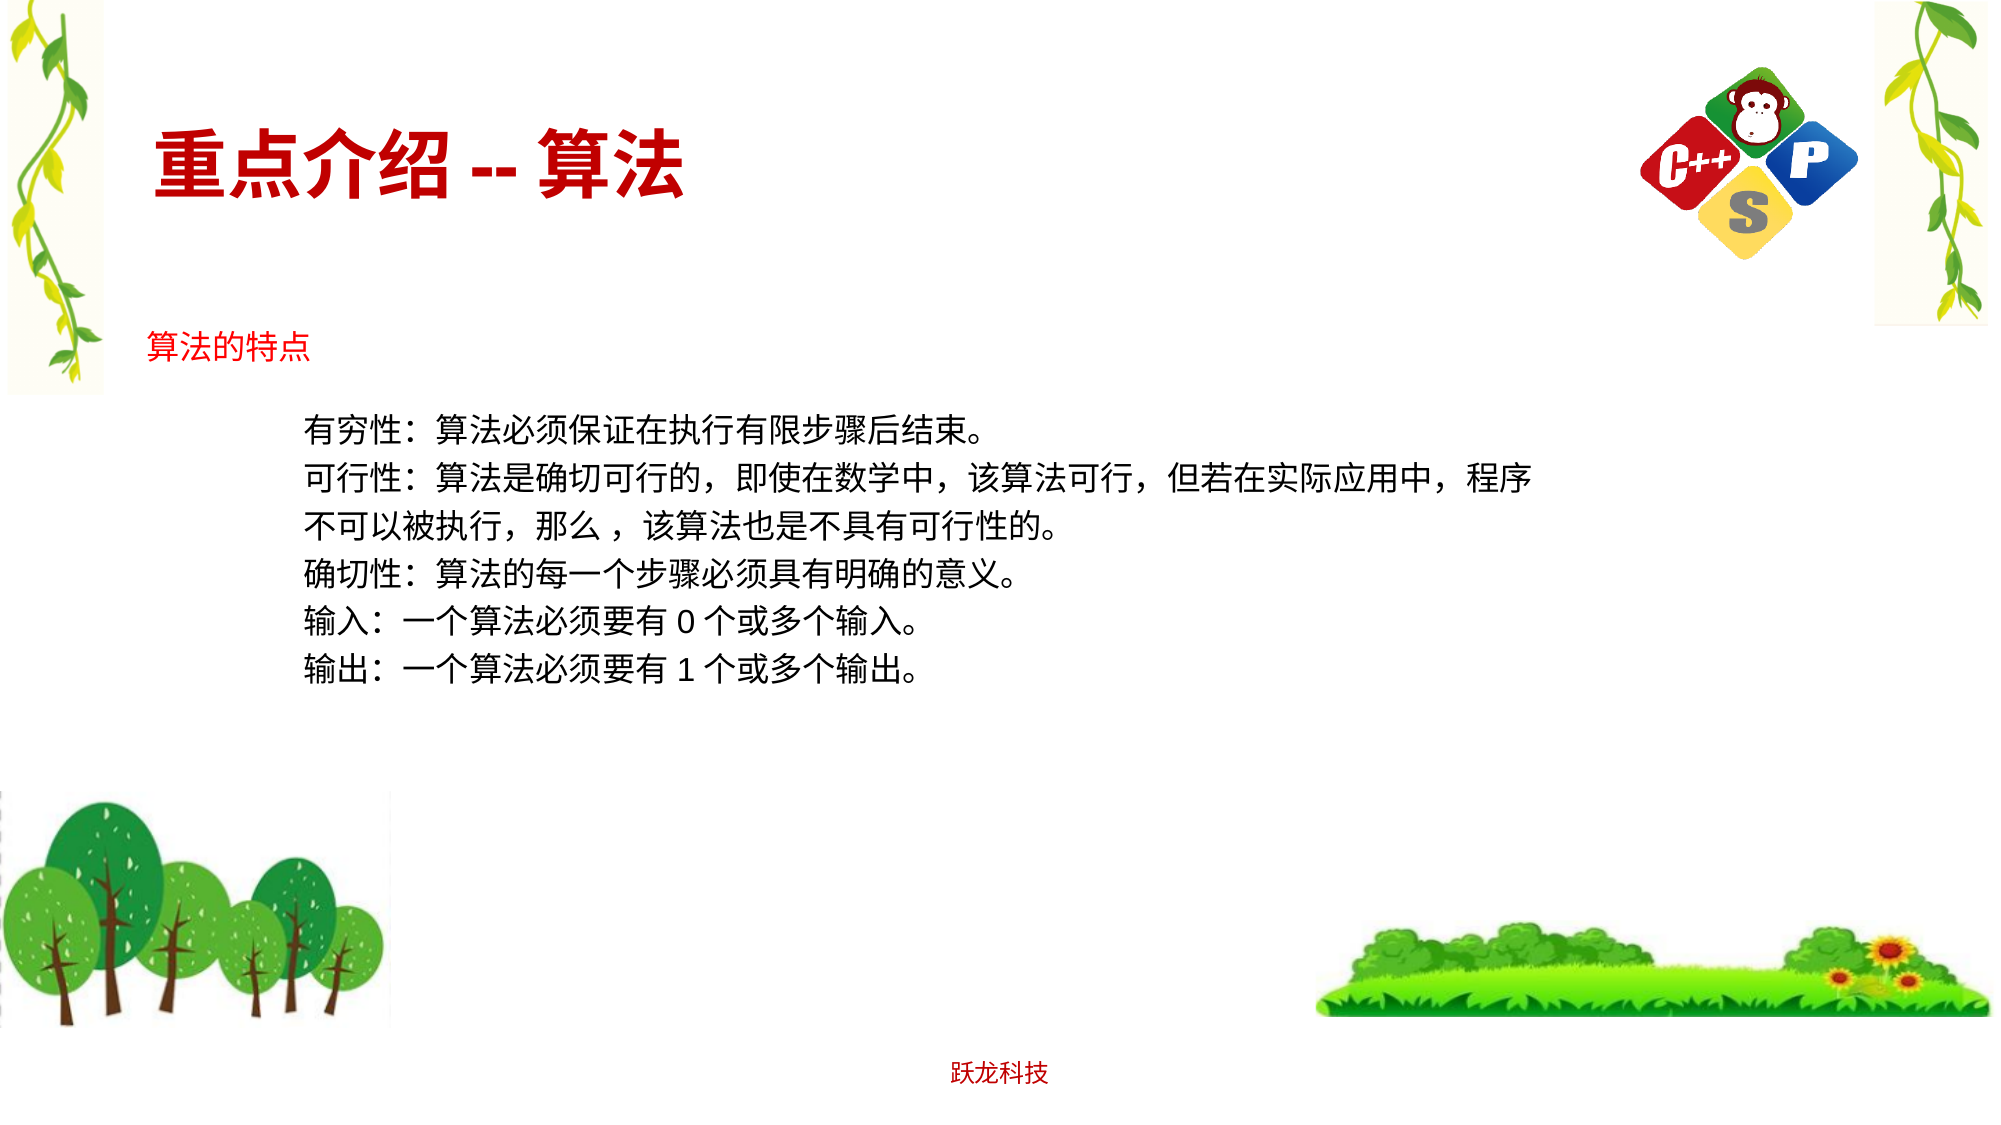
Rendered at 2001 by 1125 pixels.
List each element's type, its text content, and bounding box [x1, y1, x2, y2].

picture [1310, 920, 2000, 1017]
text_box 有穷性：算法必须保证在执行有限步骤后结束。 可行性：算法是确切可行的，即使在数学中，该算法可行，但若在实际应用中，程序不可以被执行，那么 ，该算法也是不具有可行性的。 确切性：算法的每一个步骤必须具有明确的意义。 输入：一个算法必须要有0个或多个输入。 输出：一个算法必须要有1个或多个输出。 [78, 400, 1543, 689]
footer 跃龙科技 [662, 1042, 1338, 1103]
picture [1875, 2, 1988, 326]
picture [0, 791, 391, 1028]
title 重点介绍--算法 [137, 59, 1863, 278]
text_box 算法的特点 [131, 318, 761, 374]
picture [8, 0, 103, 394]
